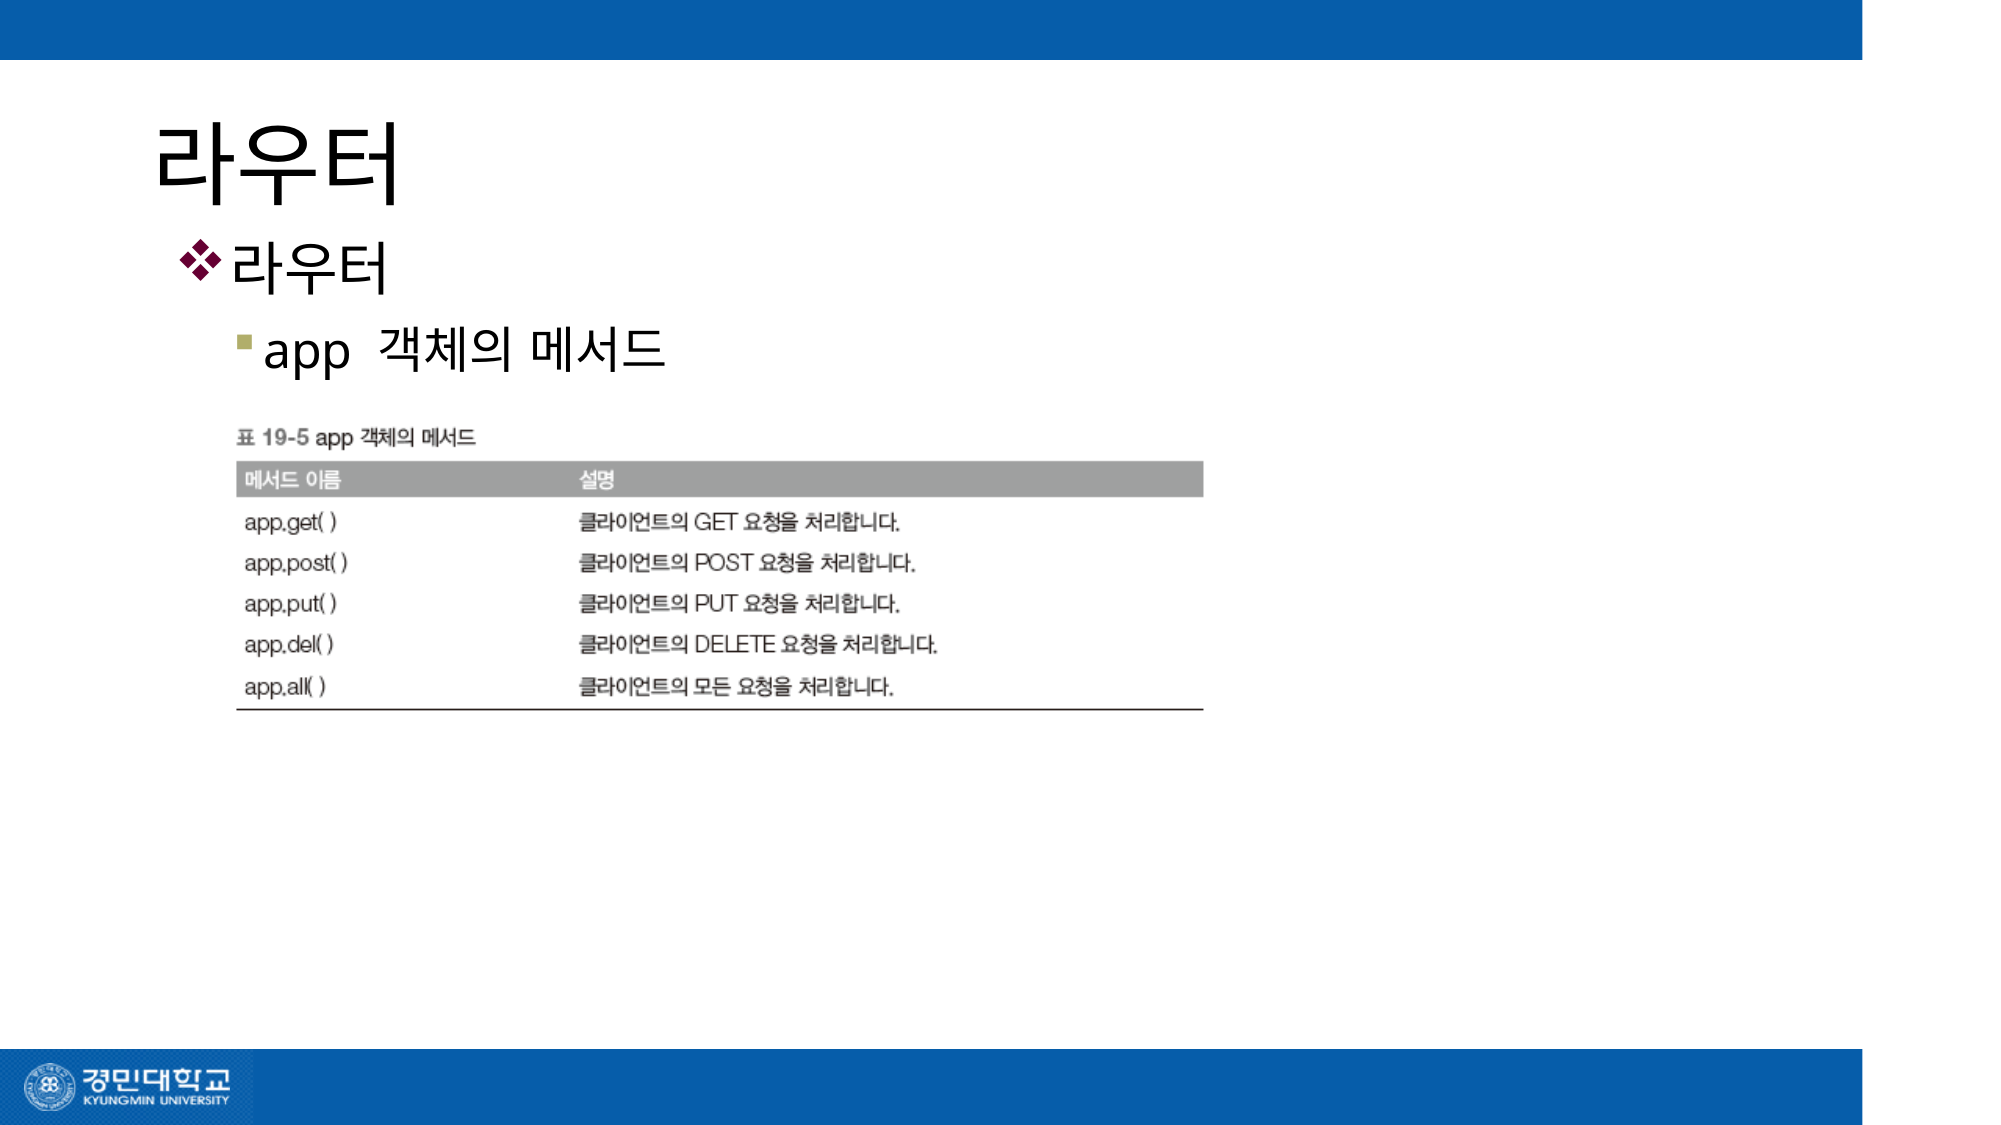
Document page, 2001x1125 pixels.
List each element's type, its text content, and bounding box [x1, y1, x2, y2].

picture [0, 1049, 159, 1125]
title 라우터 [137, 59, 1863, 278]
picture [232, 419, 1210, 720]
list 라우터 app 객체의 메서드 [159, 278, 1585, 1125]
